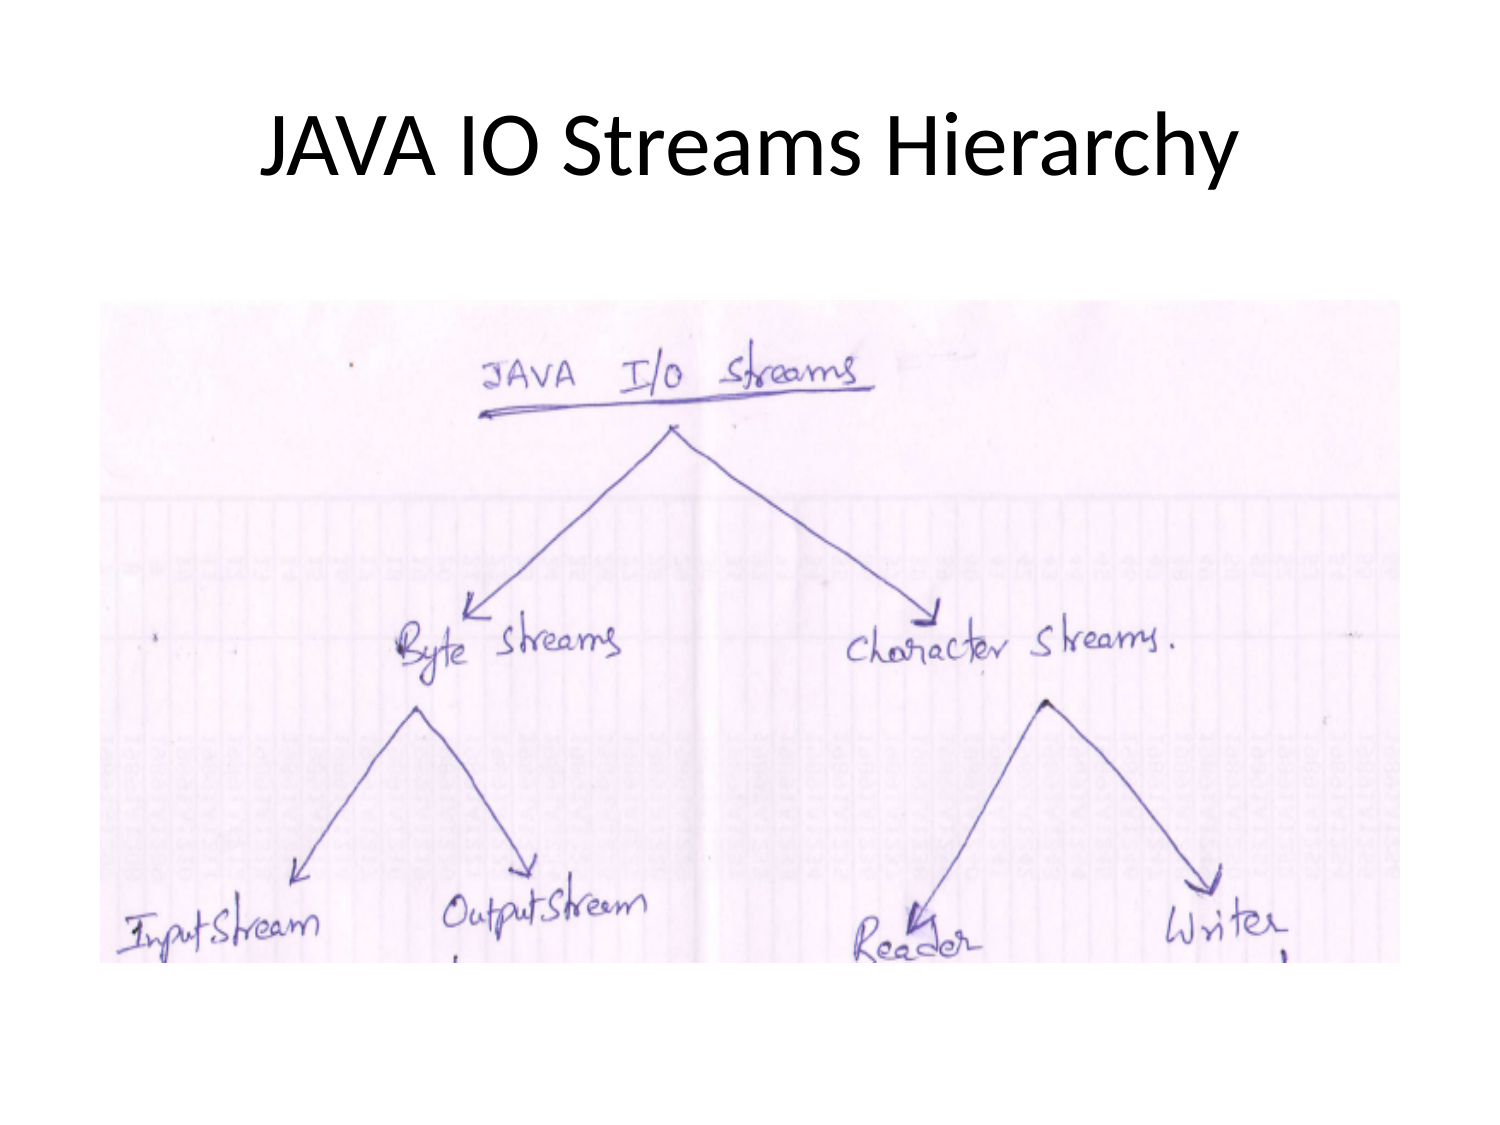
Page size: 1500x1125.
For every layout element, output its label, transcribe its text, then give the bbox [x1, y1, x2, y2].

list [99, 299, 1401, 963]
title JAVA IO Streams Hierarchy [75, 45, 1425, 233]
